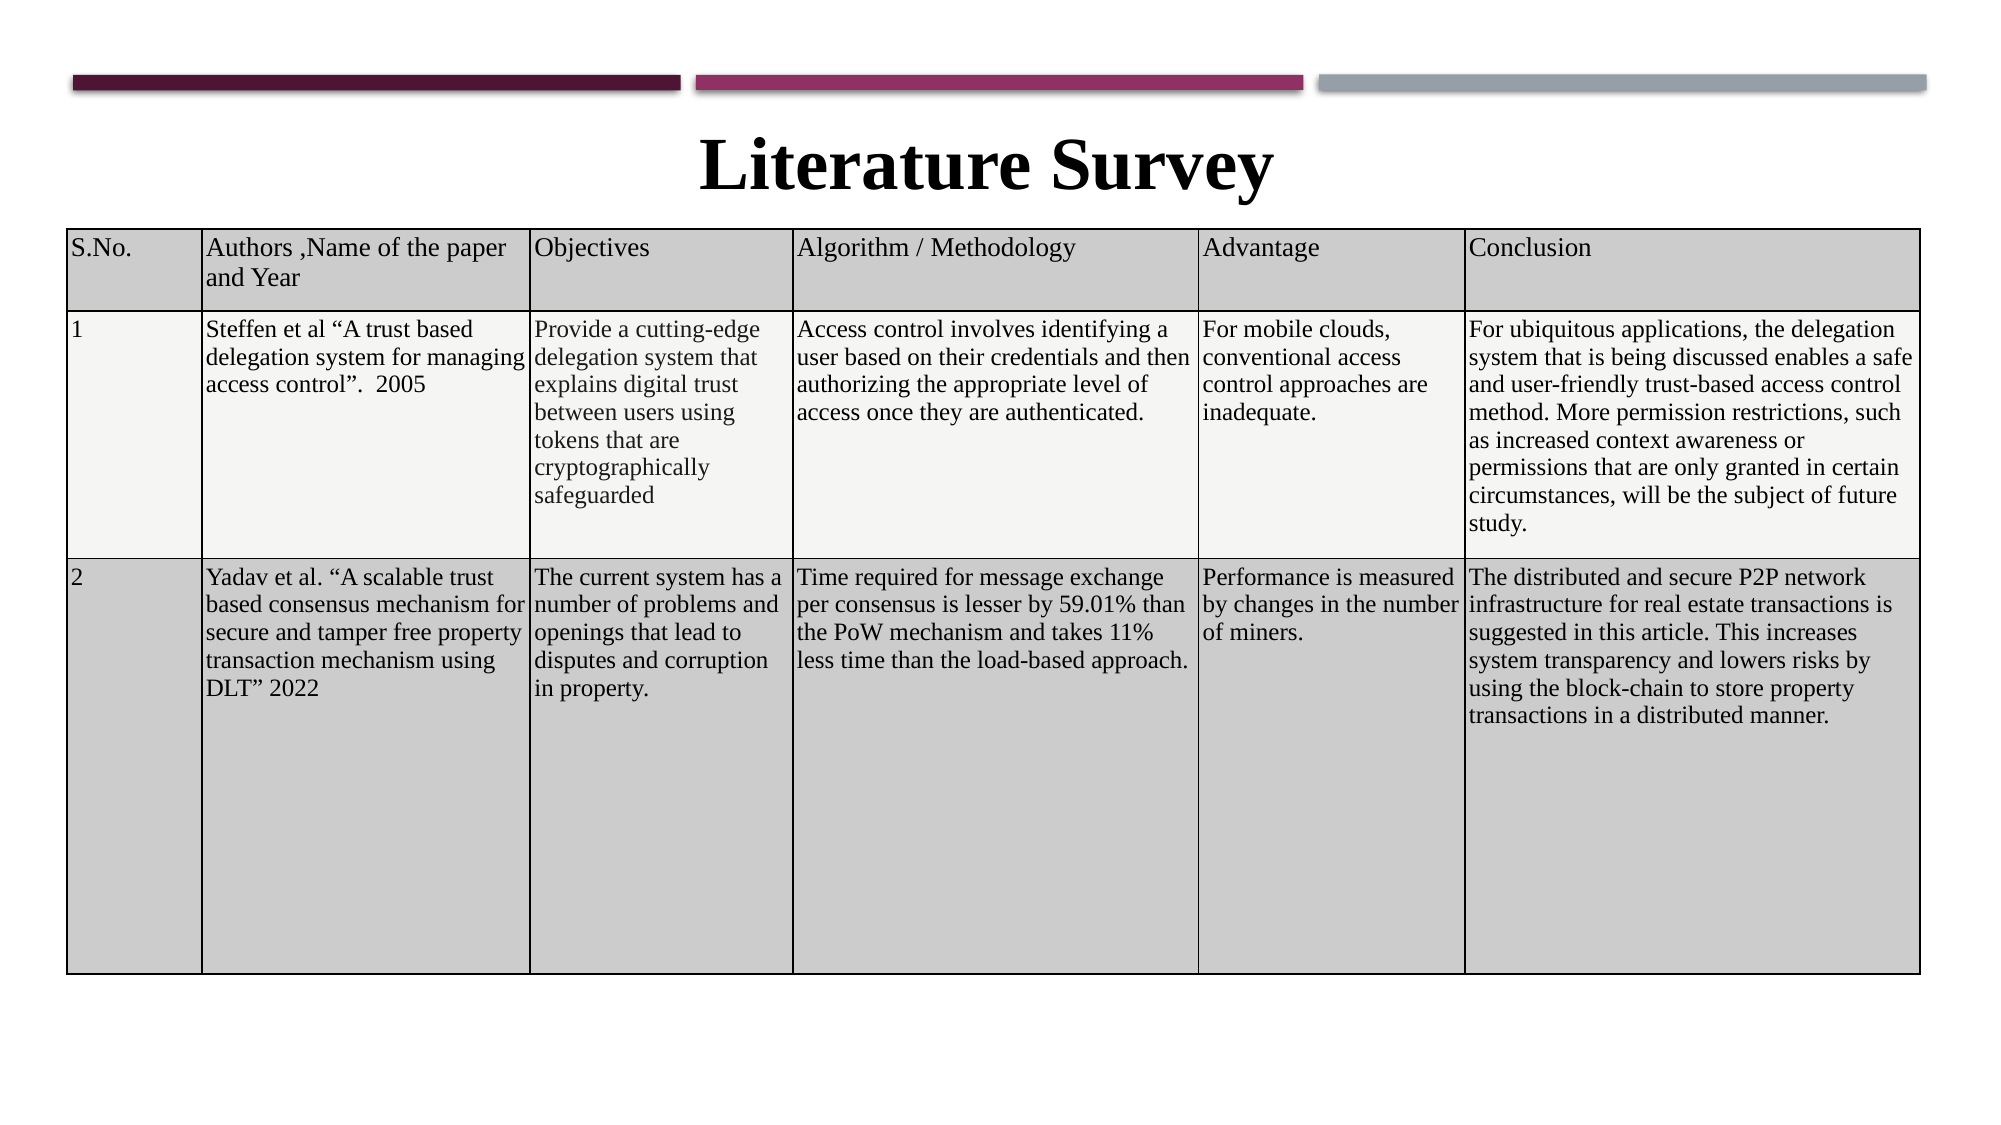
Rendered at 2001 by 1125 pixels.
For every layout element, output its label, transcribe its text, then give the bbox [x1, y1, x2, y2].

table_header Authors ,Name of the paper and Year [203, 230, 529, 310]
table_cell Time required for message exchange per consensus is lesser by 59.01% than the PoW mechanism and takes 11% less time than the load-based approach. [794, 559, 1198, 973]
table_header S.No. [68, 230, 201, 310]
table_header Algorithm / Methodology [794, 230, 1198, 310]
table_cell 2 [68, 559, 201, 973]
table_header Conclusion [1466, 230, 1919, 310]
table_cell Access control involves identifying a user based on their credentials and then authorizing the appropriate level of access once they are authenticated. [794, 312, 1198, 558]
text_box Literature Survey [685, 107, 1655, 212]
table_cell Yadav et al. “A scalable trust based consensus mechanism for secure and tamper free property transaction mechanism using DLT” 2022 [203, 559, 529, 973]
table_cell 1 [68, 312, 201, 558]
table_header Objectives [531, 230, 792, 310]
table_header Advantage [1199, 230, 1464, 310]
table_cell The distributed and secure P2P network infrastructure for real estate transactions is suggested in this article. This increases system transparency and lowers risks by using the block-chain to store property transactions in a distributed manner. [1466, 559, 1919, 973]
table_cell The current system has a number of problems and openings that lead to disputes and corruption in property. [531, 559, 792, 973]
table_cell For mobile clouds, conventional access control approaches are inadequate. [1199, 312, 1464, 558]
table_cell Provide a cutting-edge delegation system that explains digital trust between users using tokens that are cryptographically safeguarded [531, 312, 792, 558]
table_cell For ubiquitous applications, the delegation system that is being discussed enables a safe and user-friendly trust-based access control method. More permission restrictions, such as increased context awareness or permissions that are only granted in certain circumstances, will be the subject of future study. [1466, 312, 1919, 558]
table_cell Performance is measured by changes in the number of miners. [1199, 559, 1464, 973]
table_cell Steffen et al “A trust based delegation system for managing access control”. 2005 [203, 312, 529, 558]
